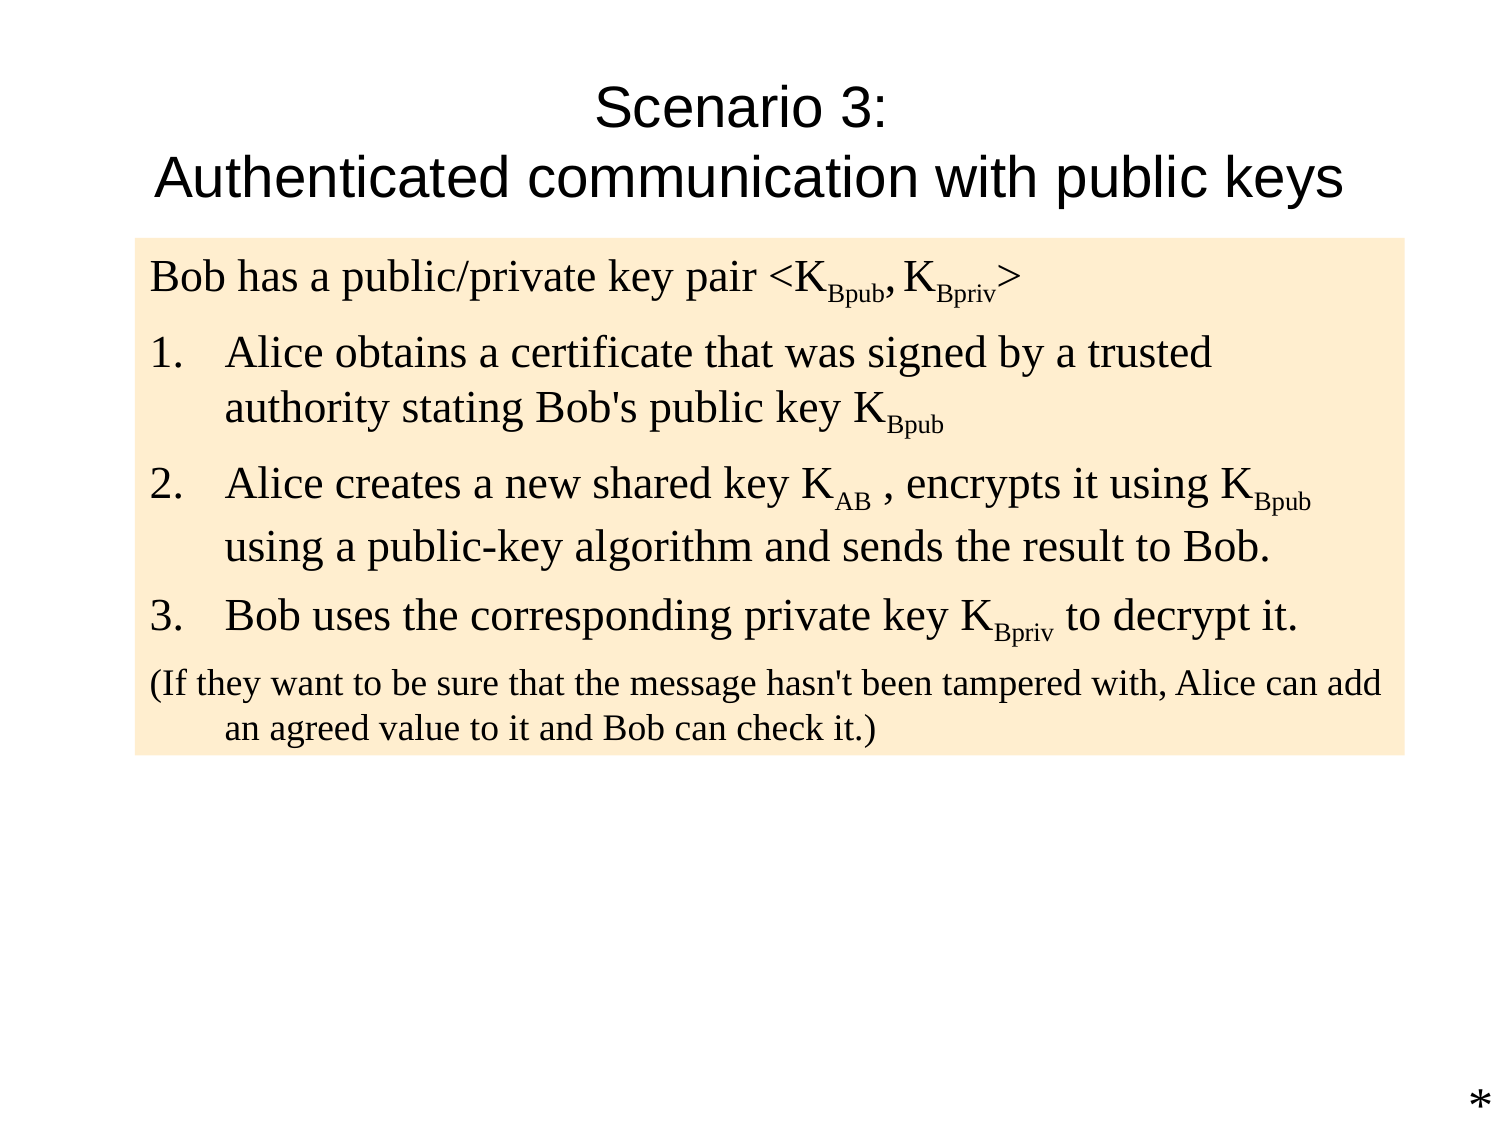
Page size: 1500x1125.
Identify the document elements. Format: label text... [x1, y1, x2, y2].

title Scenario 3: Authenticated communication with public keys [74, 44, 1426, 233]
text_box Bob has a public/private key pair <KBpub, KBpriv> Alice obtains a certificate that was signed by a trusted authority stating Bob's public key KBpub Alice creates a new shared key KAB , encrypts it using KBpub using a public-key algorithm and sends the result to Bob. 3. Bob uses the corresponding private key KBpriv to decrypt it. (If they want to be sure that the message hasn't been tampered with, Alice can add an agreed value to it and Bob can check it.) [134, 237, 1405, 756]
text_box * [1453, 1065, 1500, 1125]
